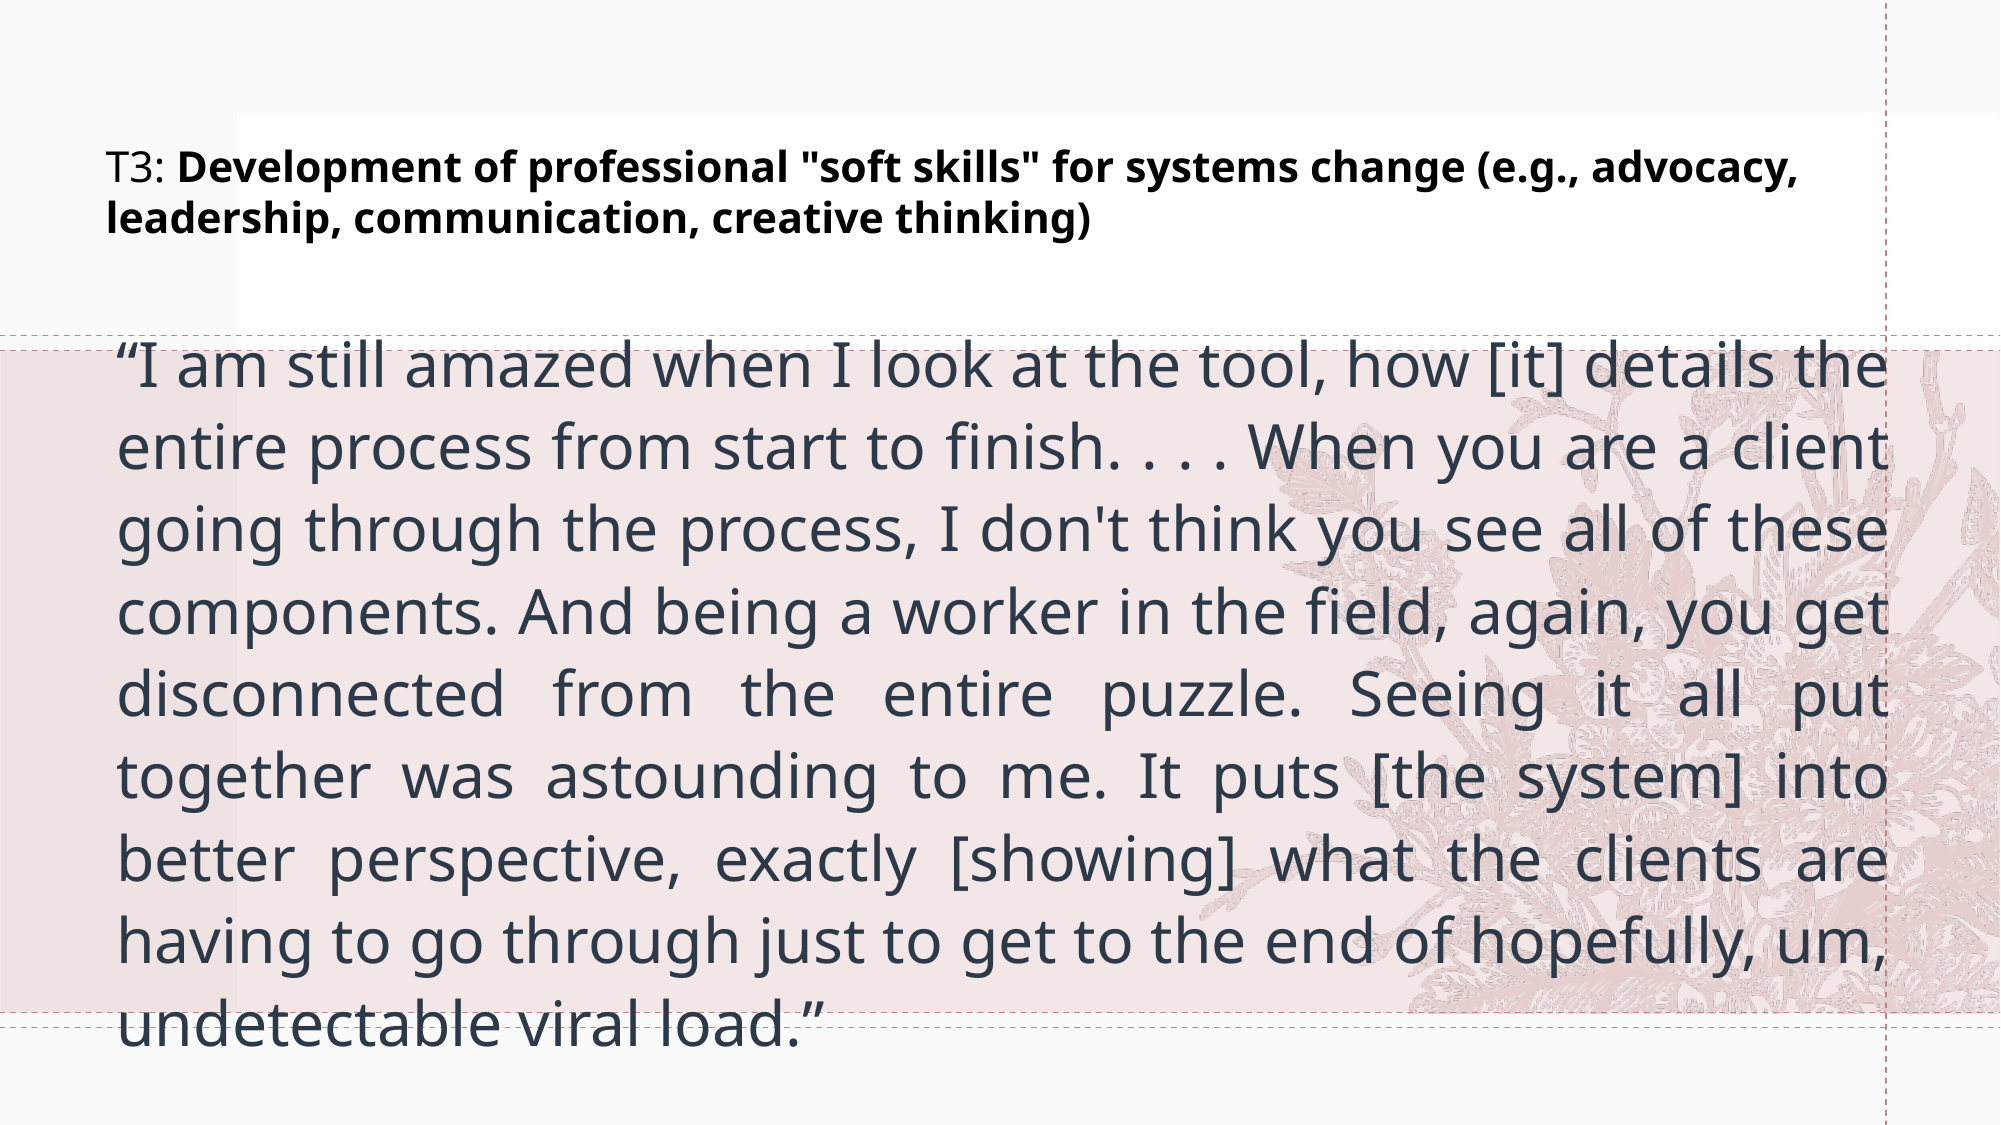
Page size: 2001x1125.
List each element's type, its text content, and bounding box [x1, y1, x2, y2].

title T3: Development of professional "soft skills" for systems change (e.g., advocacy, leadership, communication, creative thinking) [90, 85, 1859, 304]
list “I am still amazed when I look at the tool, how [it] details the entire process from start to finish. . . . When you are a client going through the process, I don't think you see all of these components. And being a worker in the field, again, you get disconnected from the entire puzzle. Seeing it all put together was astounding to me. It puts [the system] into better perspective, exactly [showing] what the clients are having to go through just to get to the end of hopefully, um, undetectable viral load.” [101, 391, 1908, 984]
picture [1142, 351, 2000, 1014]
